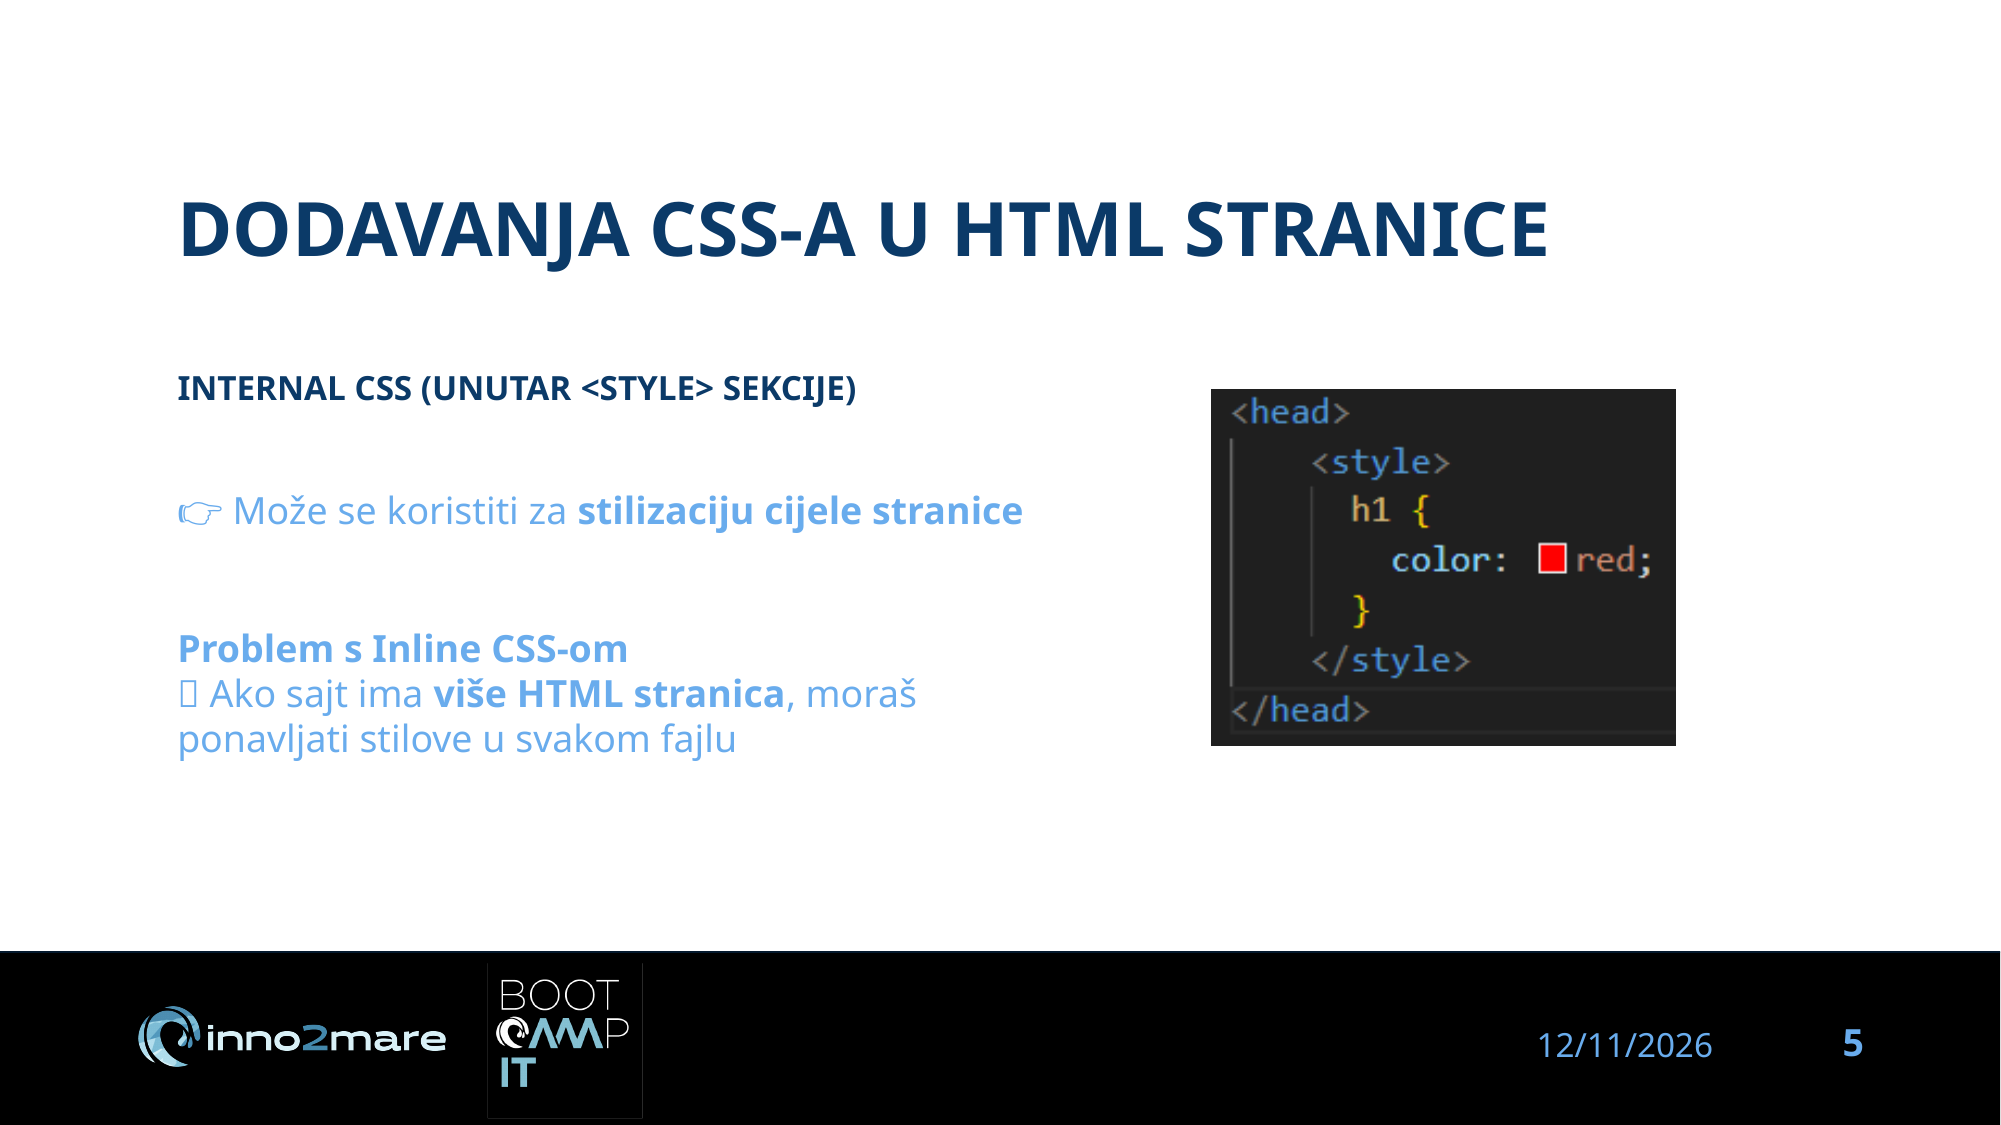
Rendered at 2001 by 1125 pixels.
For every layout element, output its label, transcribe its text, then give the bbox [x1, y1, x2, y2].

picture [1211, 389, 1676, 746]
text_box Dodavanja CSS-a u HTML Stranice [162, 162, 1888, 303]
title Internal CSS (Unutar <style> sekcije) [162, 319, 1037, 460]
text_box Problem s Inline CSS-om 🔹 Ako sajt ima više HTML stranica, moraš ponavljati stilove u svakom fajlu [162, 617, 1100, 768]
text_box 👉 Može se koristiti za stilizaciju cijele stranice [162, 479, 1171, 540]
picture [138, 957, 690, 1124]
